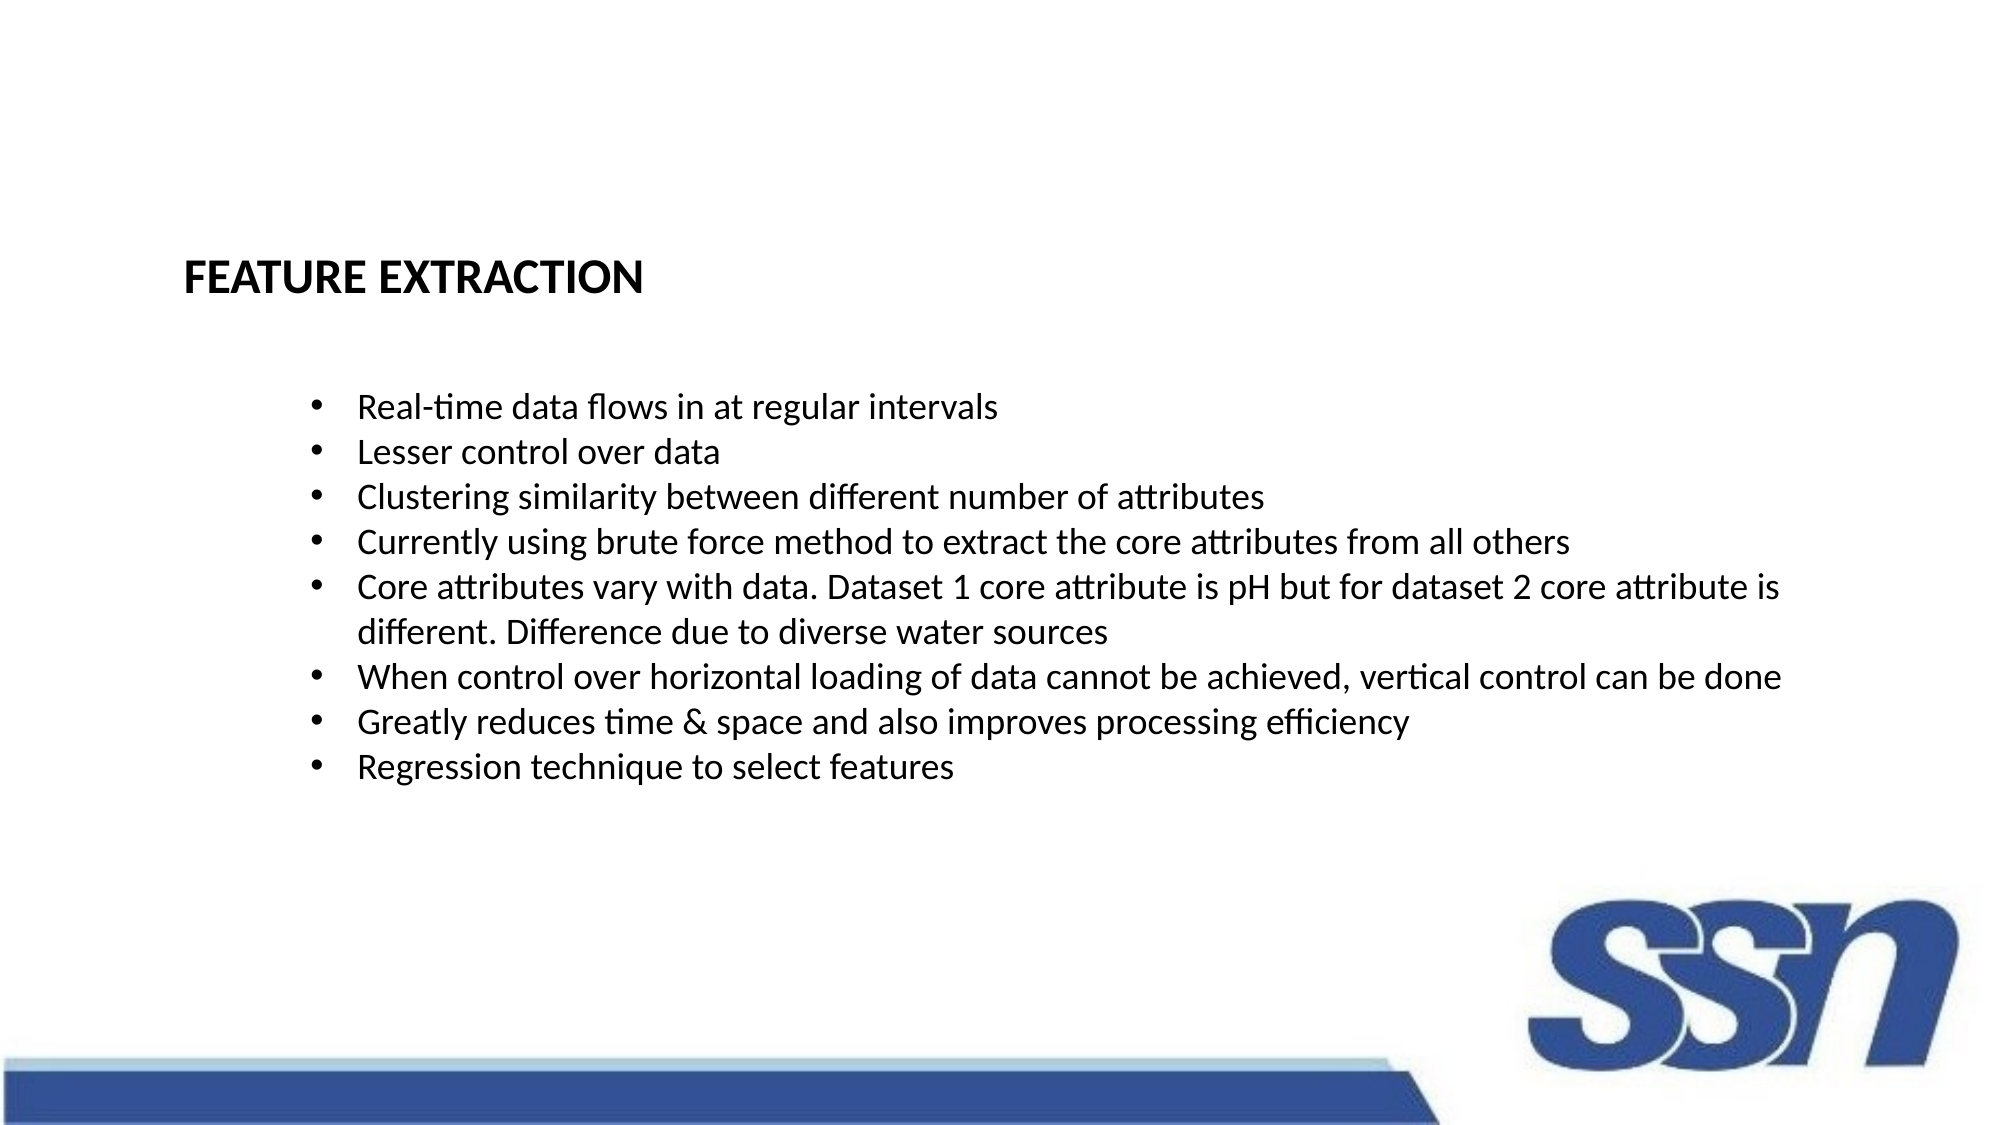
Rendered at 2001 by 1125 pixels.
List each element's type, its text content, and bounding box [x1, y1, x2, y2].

text_box Real-time data flows in at regular intervals Lesser control over data Clustering similarity between different number of attributes Currently using brute force method to extract the core attributes from all others Core attributes vary with data. Dataset 1 core attribute is pH but for dataset 2 core attribute is different. Difference due to diverse water sources When control over horizontal loading of data cannot be achieved, vertical control can be done Greatly reduces time & space and also improves processing efficiency Regression technique to select features [295, 374, 1802, 840]
picture [0, 0, 2001, 1125]
text_box FEATURE EXTRACTION [4, 236, 825, 312]
